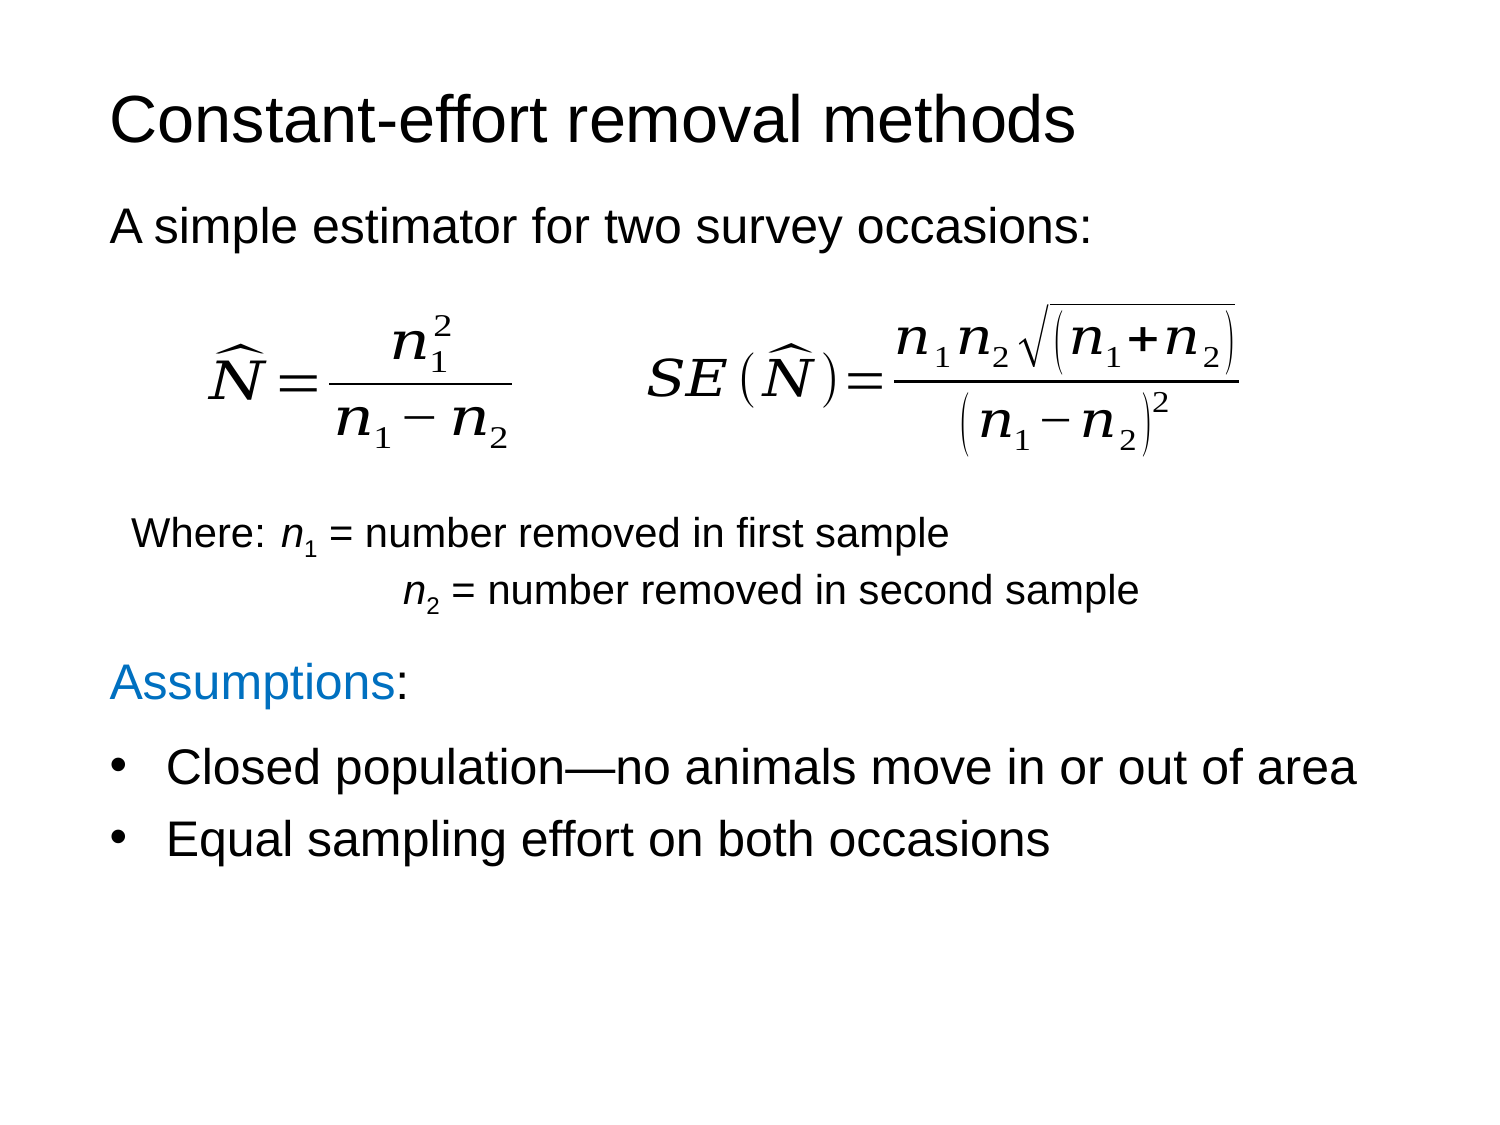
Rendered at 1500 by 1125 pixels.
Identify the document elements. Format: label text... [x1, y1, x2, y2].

text_box Assumptions: Closed population—no animals move in or out of area Equal sampling effort on both occasions [94, 641, 1447, 875]
text_box A simple estimator for two survey occasions: [94, 186, 1363, 262]
text_box Constant-effort removal methods [94, 68, 1363, 163]
text_box Where: n1 = number removed in first sample n2 = number removed in second sample [116, 498, 1155, 627]
